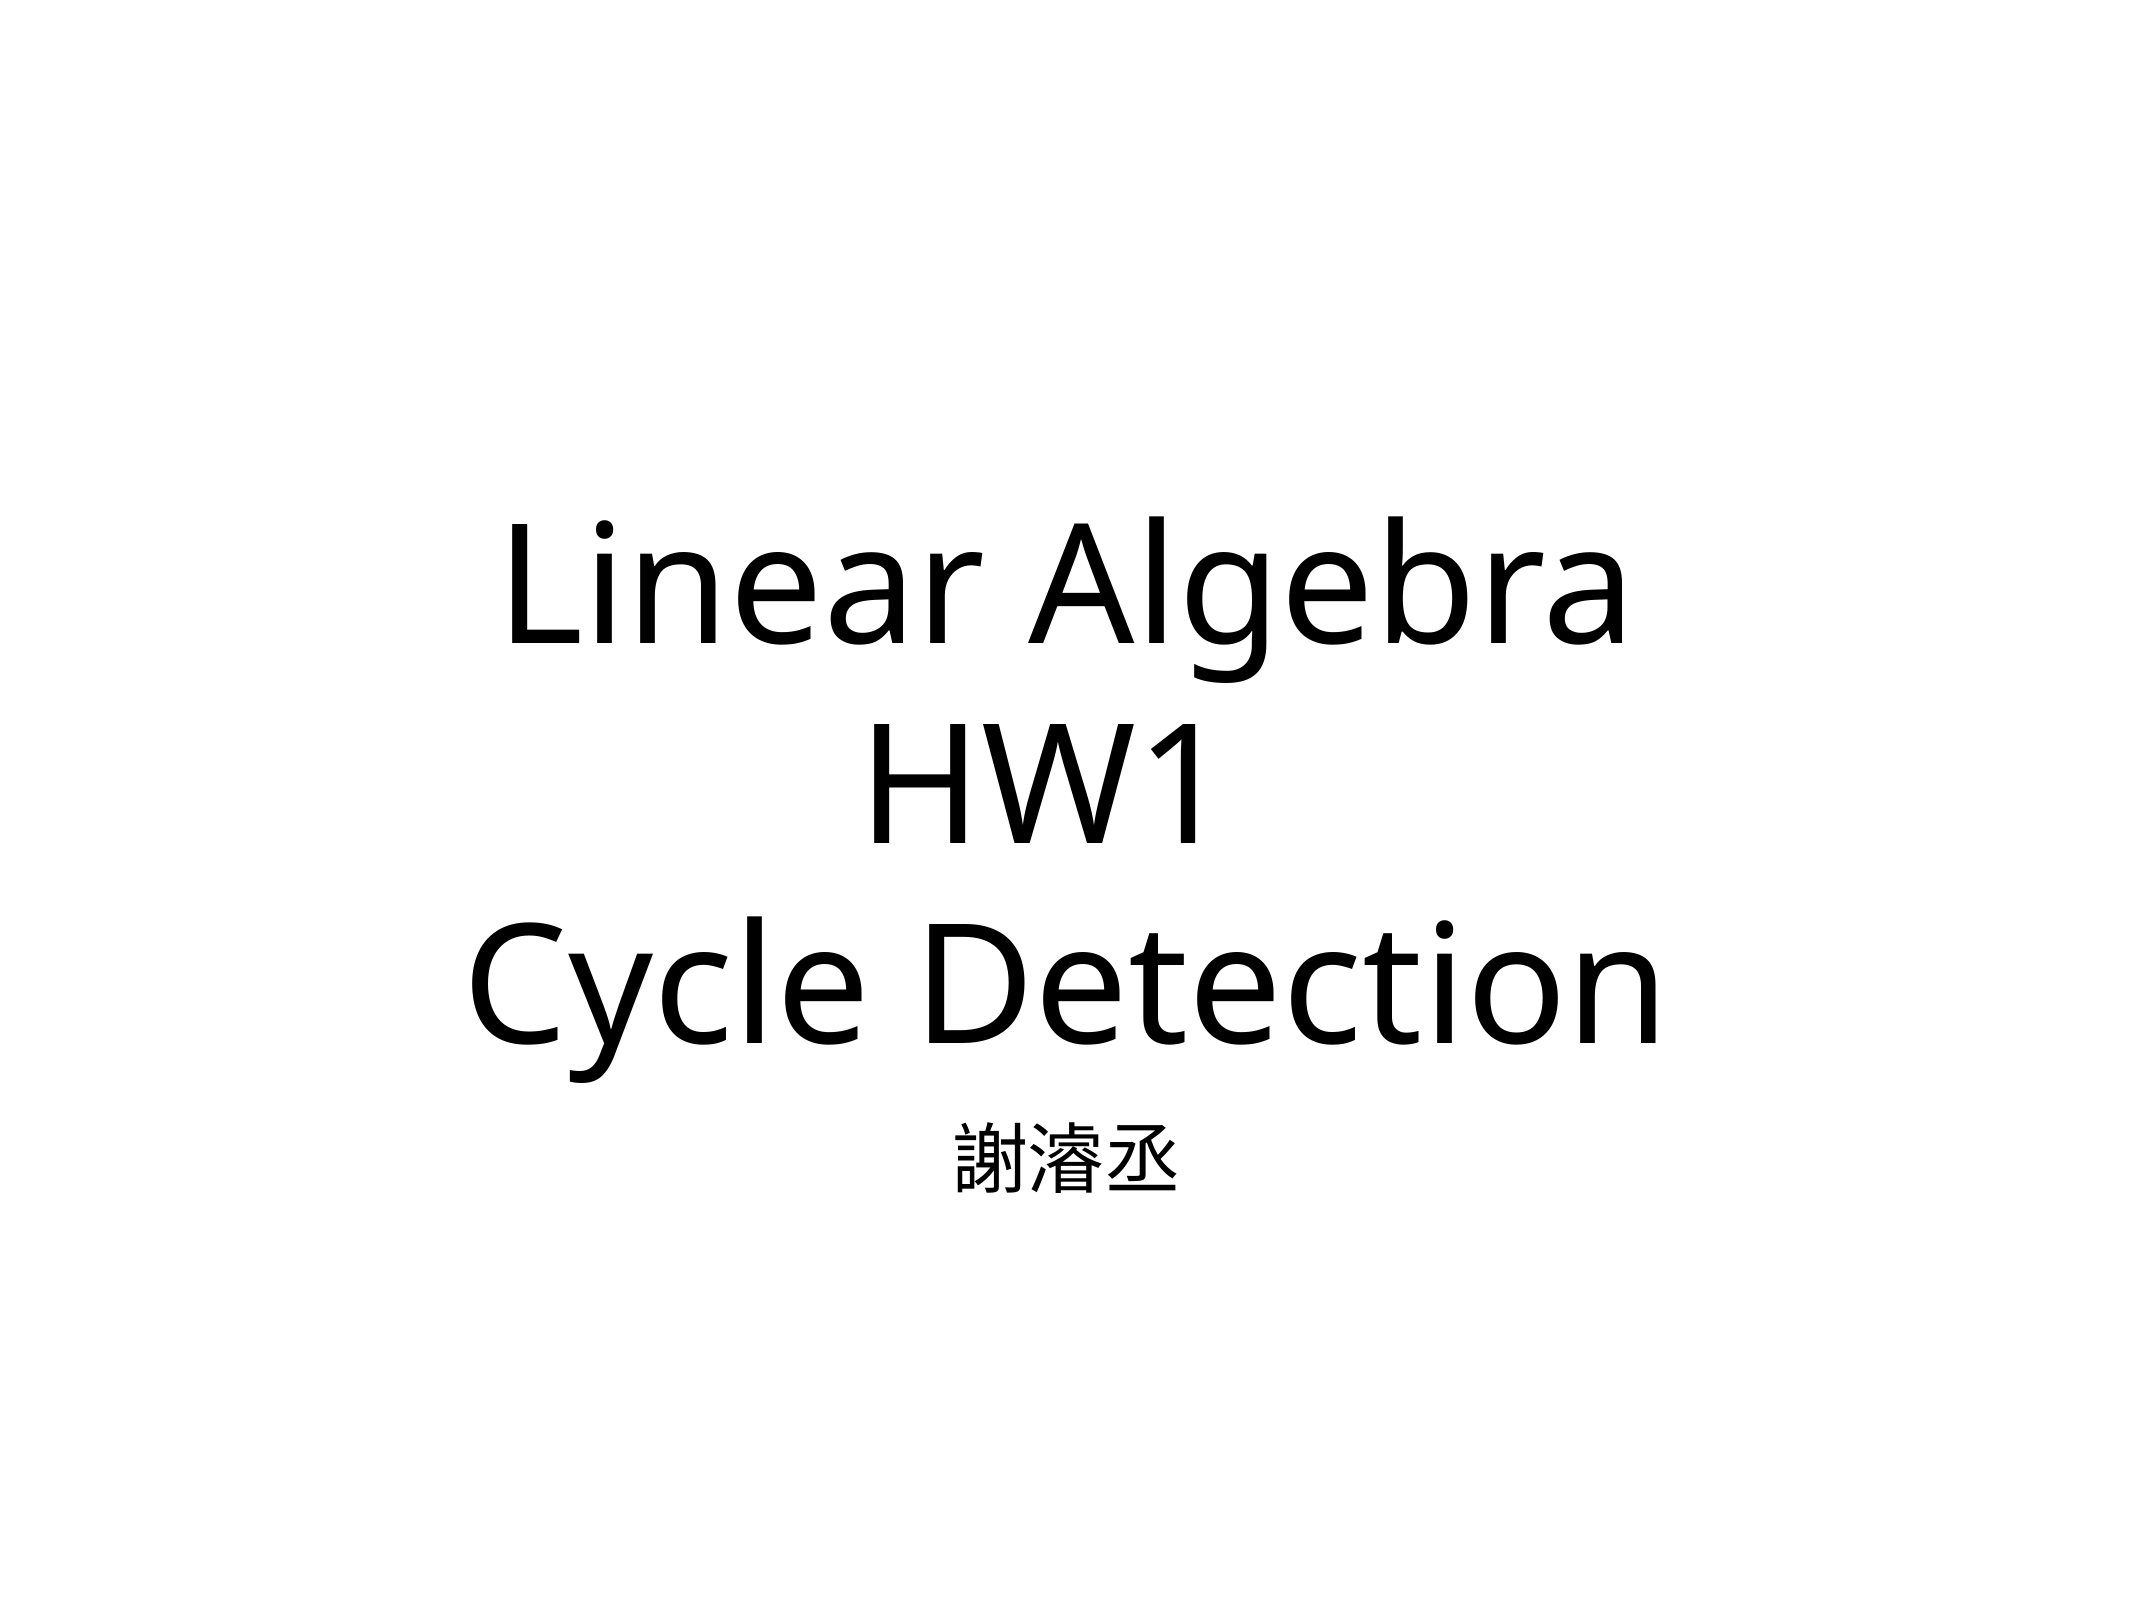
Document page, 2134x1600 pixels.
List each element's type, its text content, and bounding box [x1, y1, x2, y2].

title Linear Algebra HW1 Cycle Detection [208, 543, 1925, 1086]
subtitle 謝濬丞 [208, 1102, 1925, 1288]
